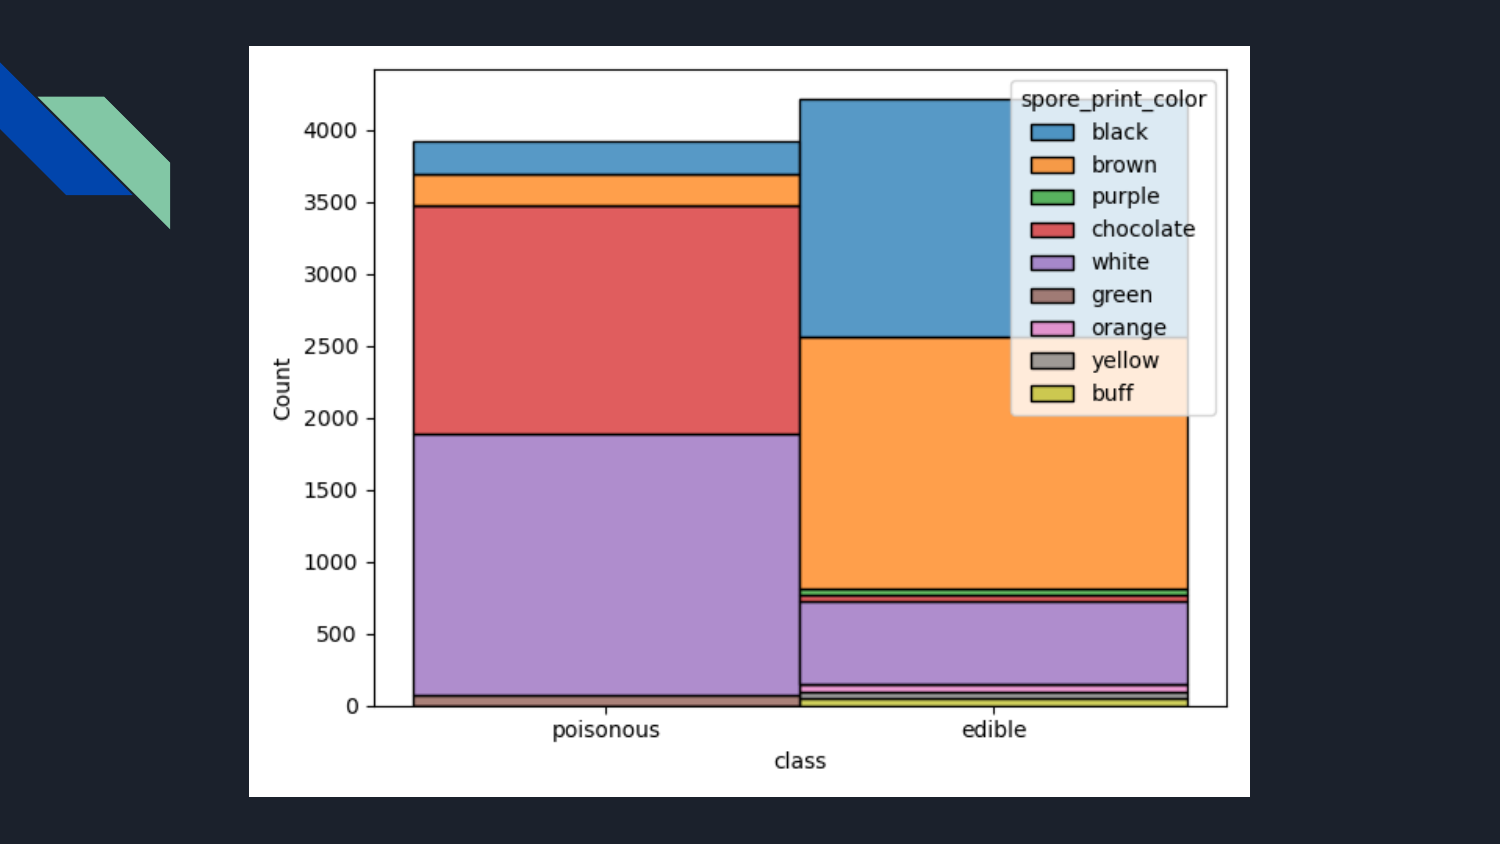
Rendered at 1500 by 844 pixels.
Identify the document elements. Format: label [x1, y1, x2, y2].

picture [249, 46, 1251, 798]
